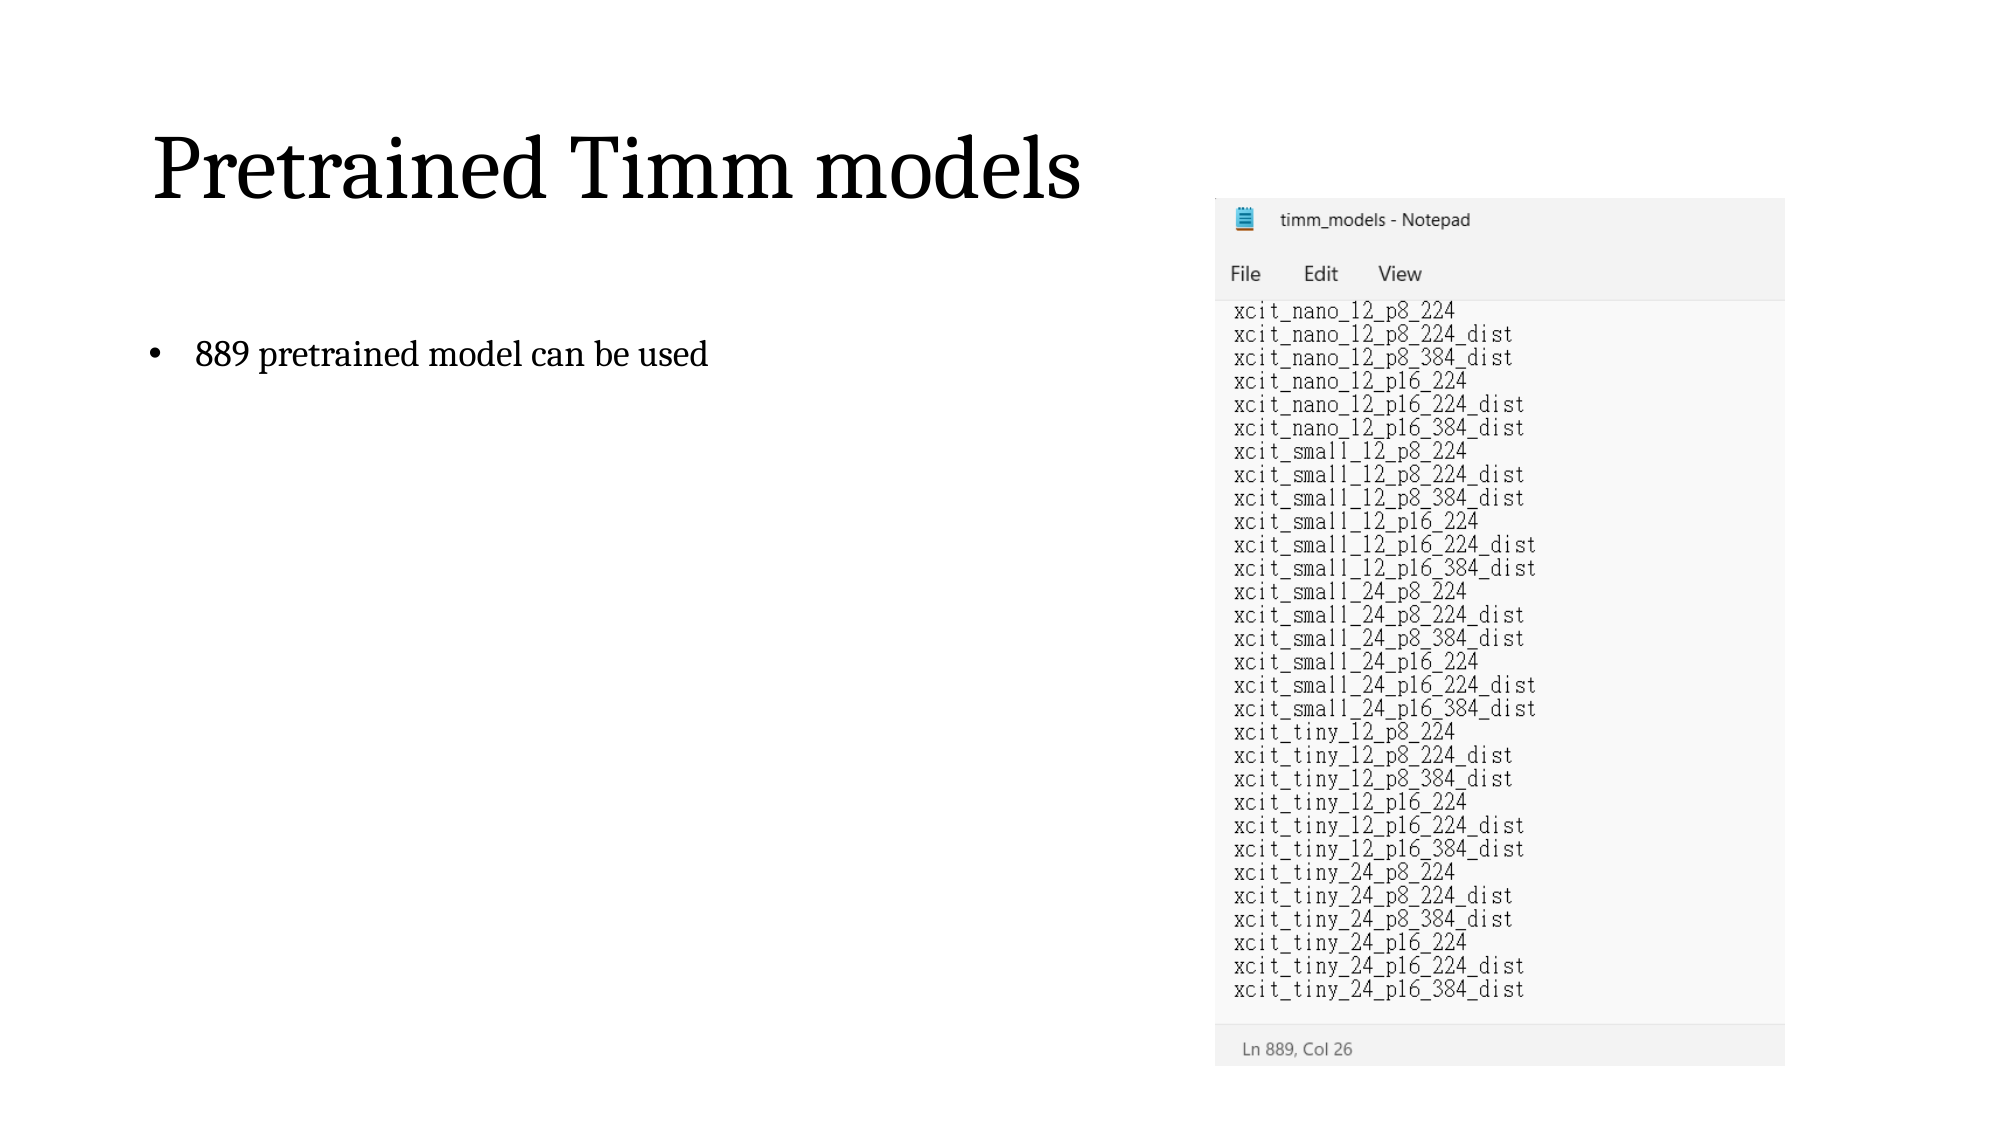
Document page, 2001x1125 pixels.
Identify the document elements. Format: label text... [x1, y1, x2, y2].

text_box 889 pretrained model can be used [133, 322, 1181, 382]
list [1215, 198, 1785, 1066]
title Pretrained Timm models [137, 59, 1863, 278]
